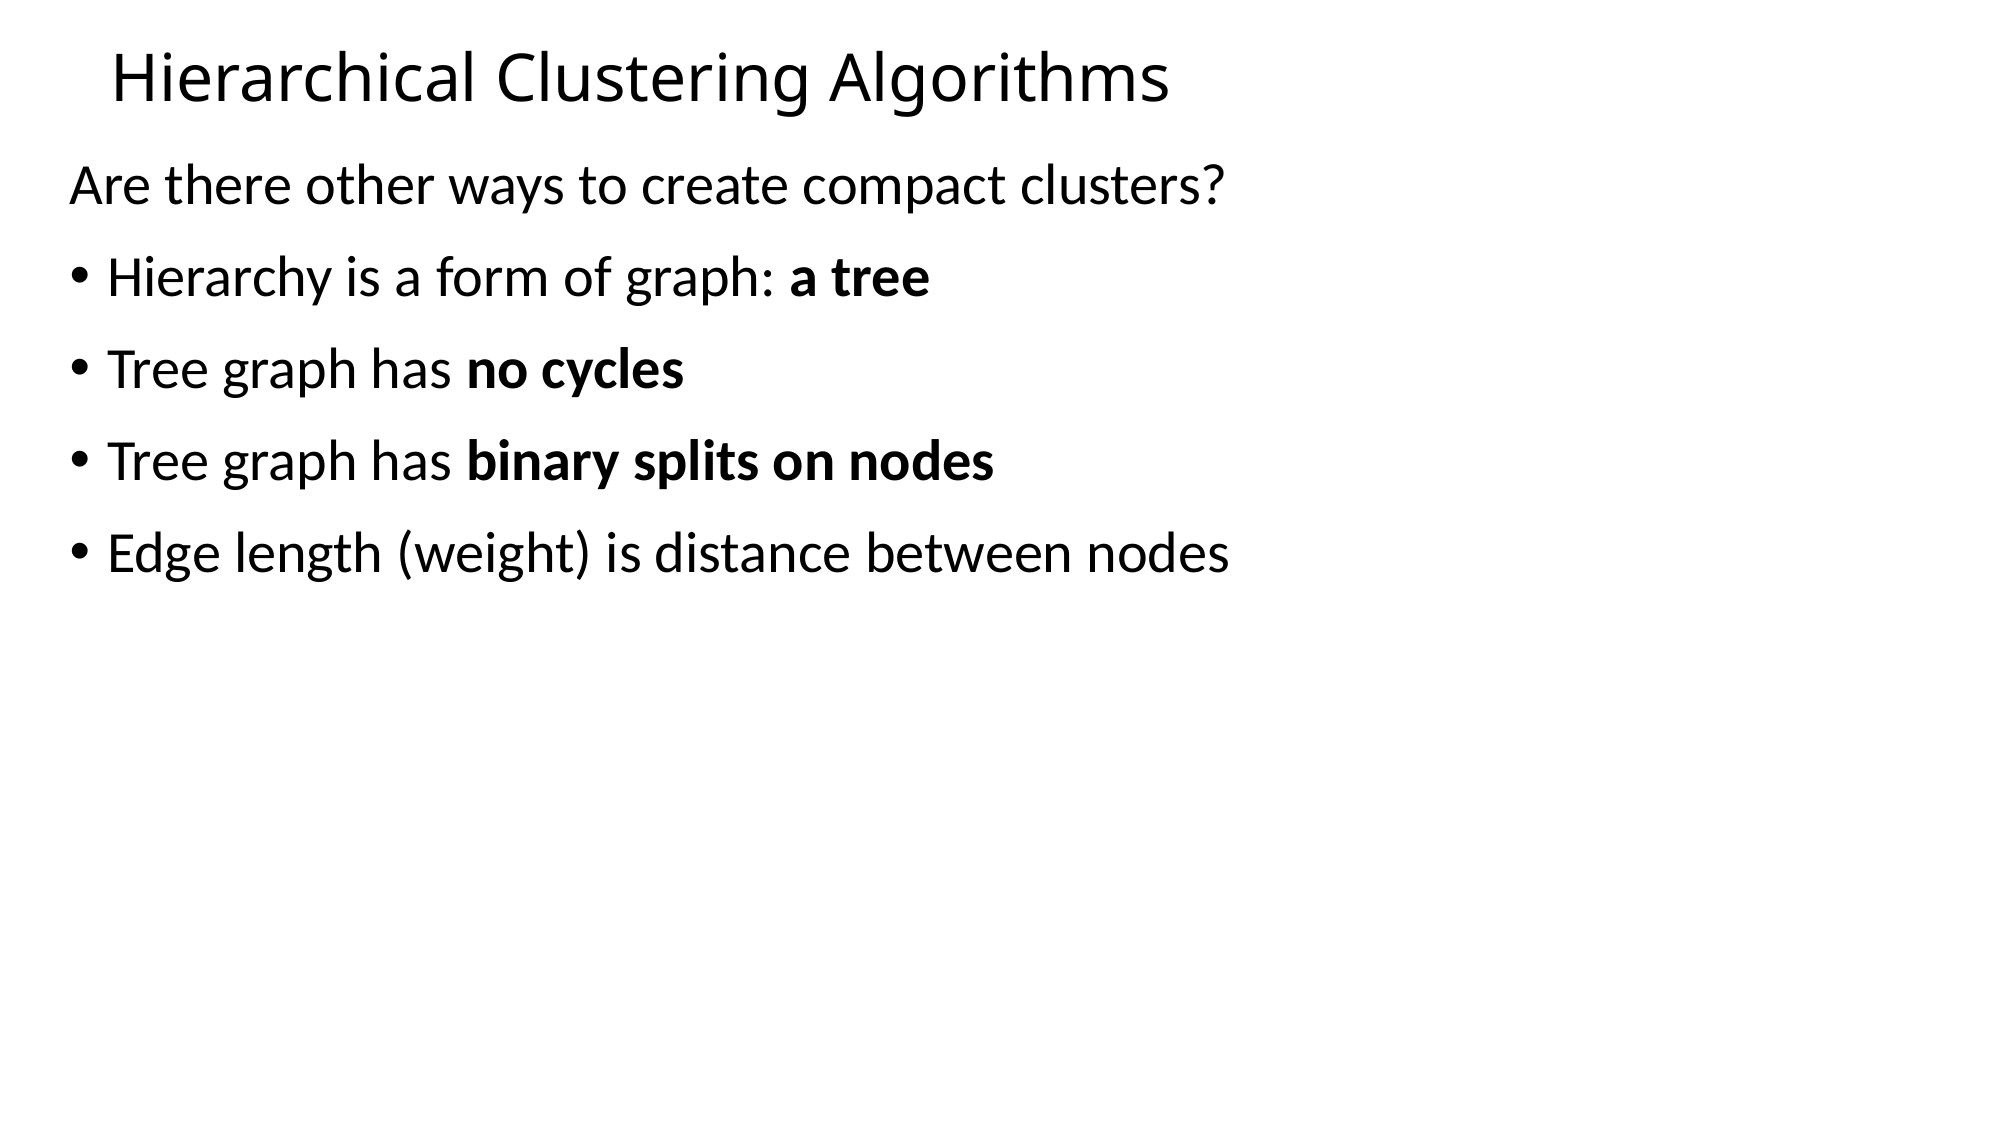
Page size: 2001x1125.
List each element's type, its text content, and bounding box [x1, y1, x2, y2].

title Hierarchical Clustering Algorithms [95, 36, 1821, 124]
list Are there other ways to create compact clusters? Hierarchy is a form of graph: a tree Tree graph has no cycles Tree graph has binary splits on nodes Edge length (weight) is distance between nodes [54, 146, 1946, 1082]
